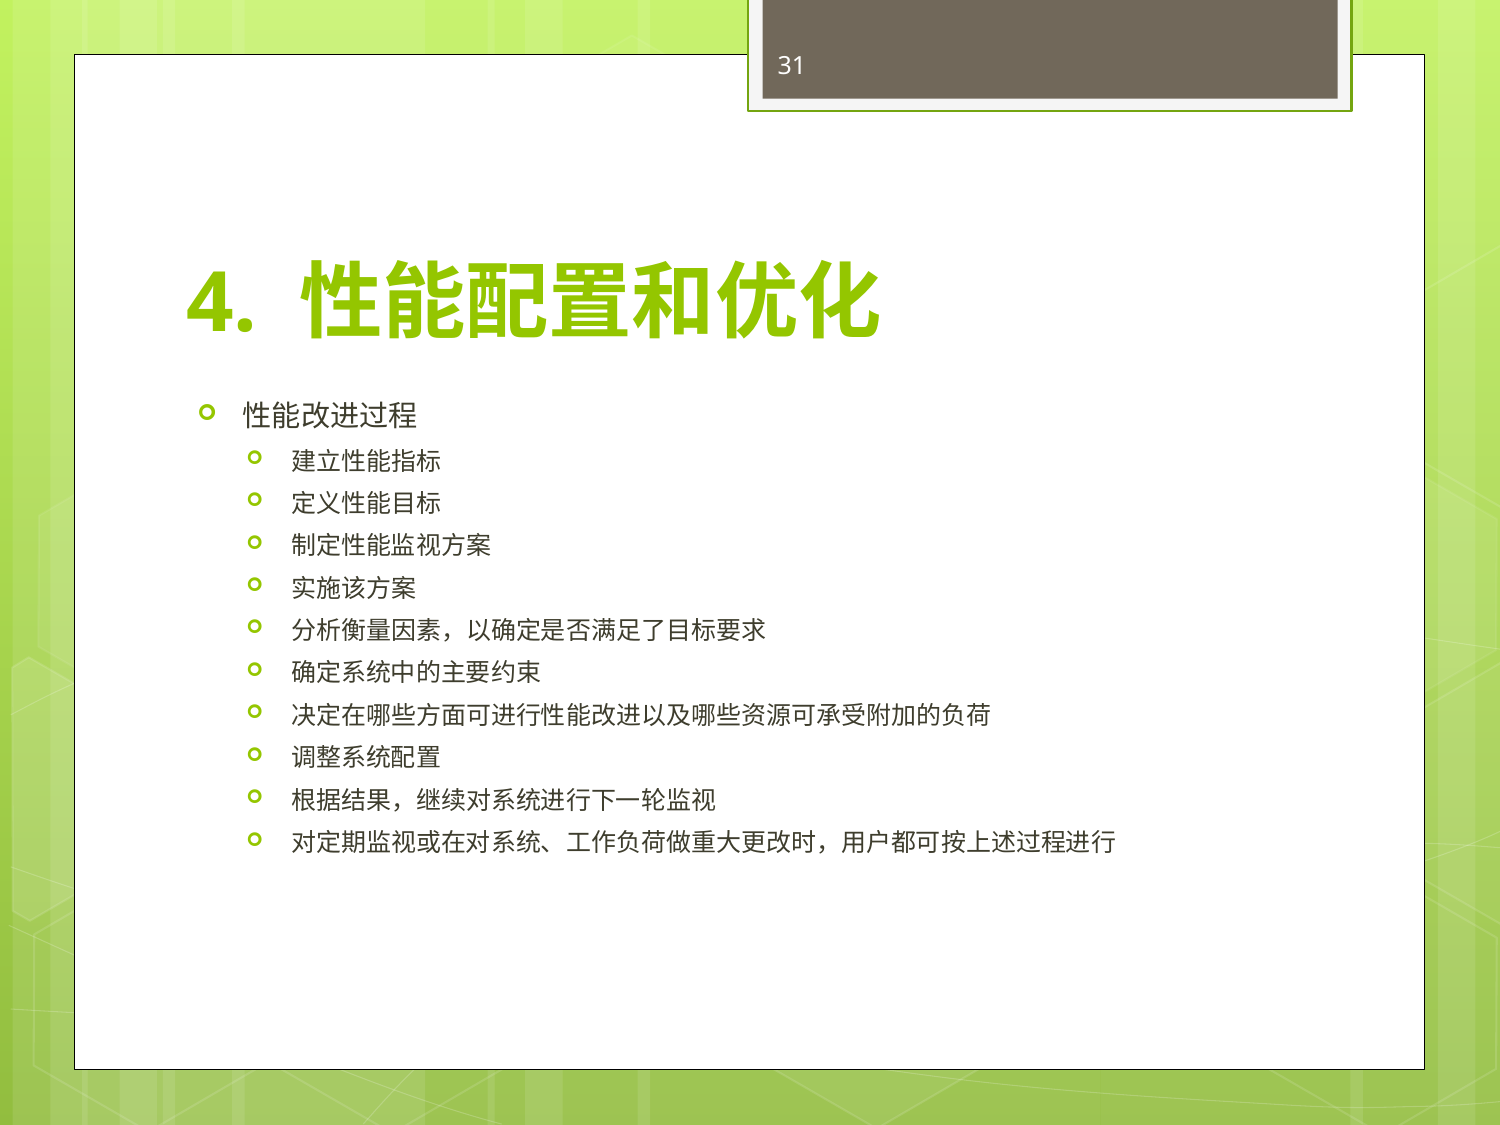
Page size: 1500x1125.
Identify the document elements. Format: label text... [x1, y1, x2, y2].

list 性能改进过程 建立性能指标 定义性能目标 制定性能监视方案 实施该方案 分析衡量因素，以确定是否满足了目标要求 确定系统中的主要约束 决定在哪些方面可进行性能改进以及哪些资源可承受附加的负荷 调整系统配置 根据结果，继续对系统进行下一轮监视 对定期监视或在对系统、工作负荷做重大更改时，用户都可按上述过程进行 [171, 381, 1283, 957]
title 4. 性能配置和优化 [171, 168, 1324, 357]
slide_number 31 [762, 36, 982, 97]
